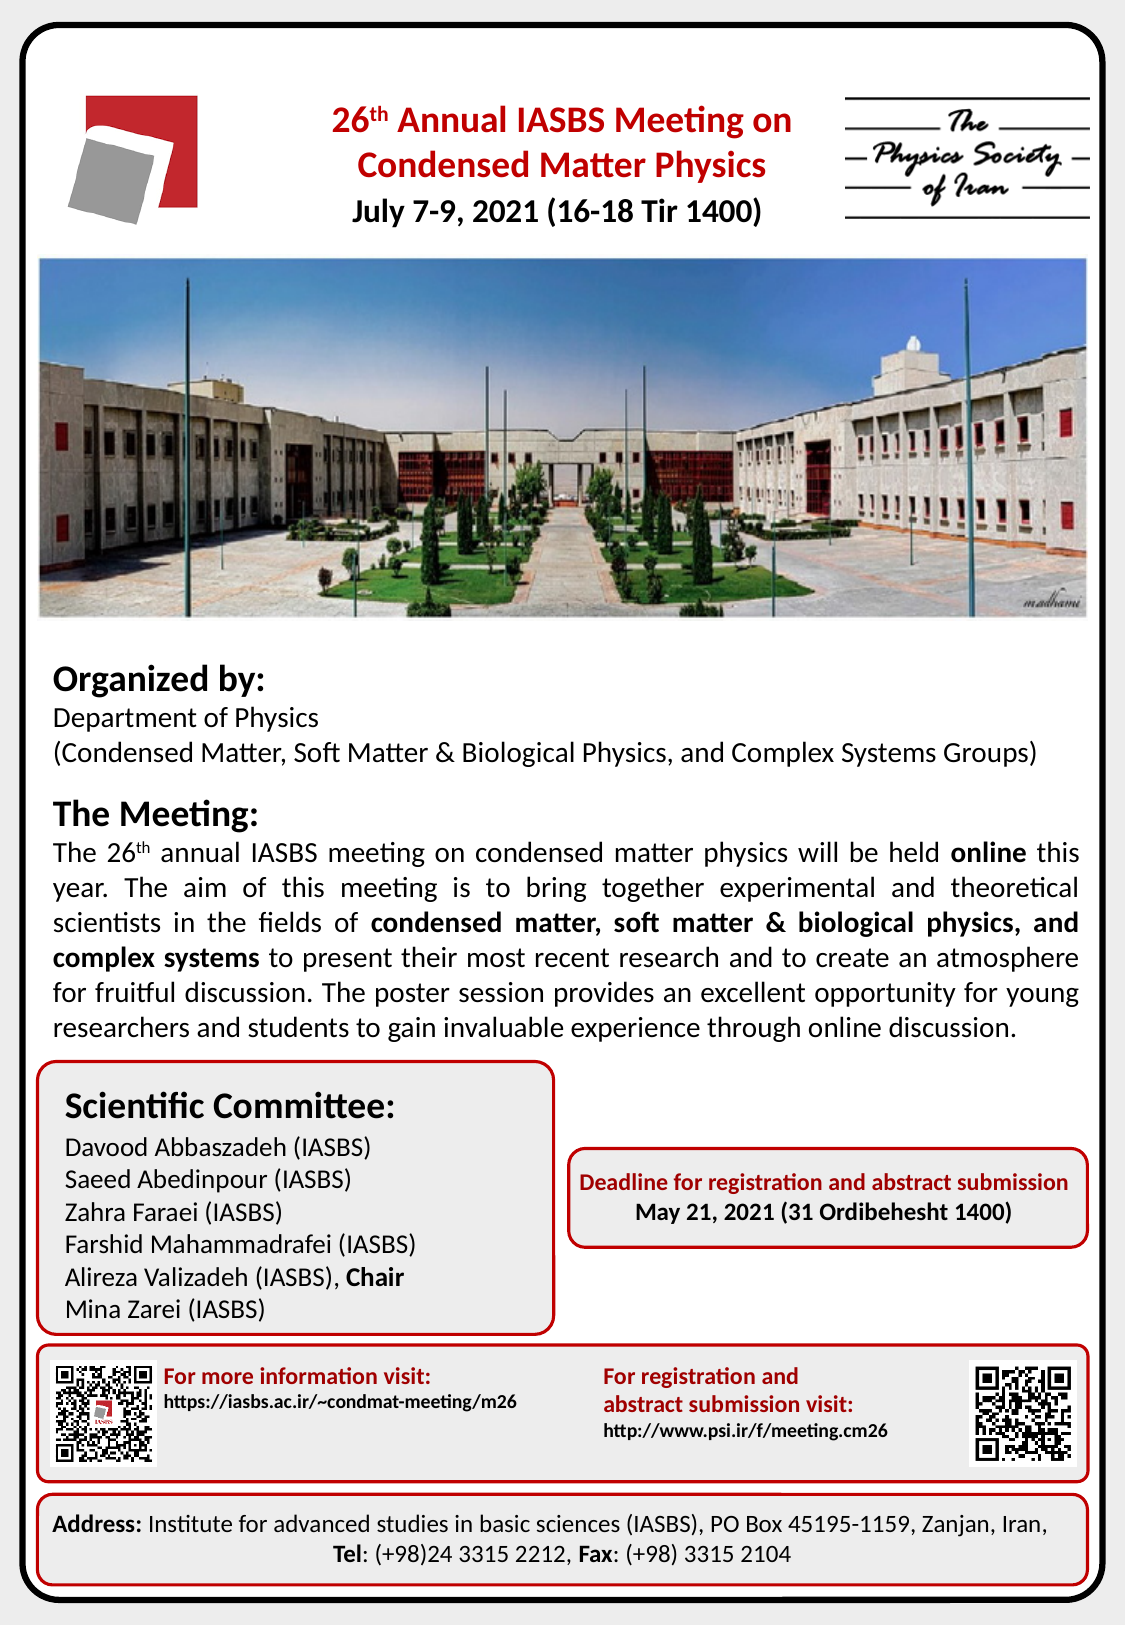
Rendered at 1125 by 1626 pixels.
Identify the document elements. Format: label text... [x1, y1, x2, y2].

text_box July 7-9, 2021 (16-18 Tir 1400) [337, 181, 791, 237]
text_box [553, 1148, 1095, 1248]
picture [969, 1360, 1077, 1467]
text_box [37, 1061, 554, 1335]
text_box 26th Annual IASBS Meeting on Condensed Matter Physics [306, 87, 818, 193]
text_box Organized by: Department of Physics (Condensed Matter, Soft Matter & Biological Physics, and Complex Systems Groups) [38, 646, 1095, 781]
text_box [21, 23, 1104, 1601]
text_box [37, 1494, 1088, 1585]
picture [49, 1360, 157, 1467]
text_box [37, 1344, 1089, 1482]
picture [845, 87, 1095, 228]
picture [37, 87, 240, 228]
text_box The Meeting: The 26th annual IASBS meeting on condensed matter physics will be held online this year. The aim of this meeting is to bring together experimental and theoretical scientists in the fields of condensed matter, soft matter & biological physics, and complex systems to present their most recent research and to create an atmosphere for fruitful discussion. The poster session provides an excellent opportunity for young researchers and students to gain invaluable experience through online discussion. [38, 781, 1095, 1051]
picture [37, 254, 1088, 621]
